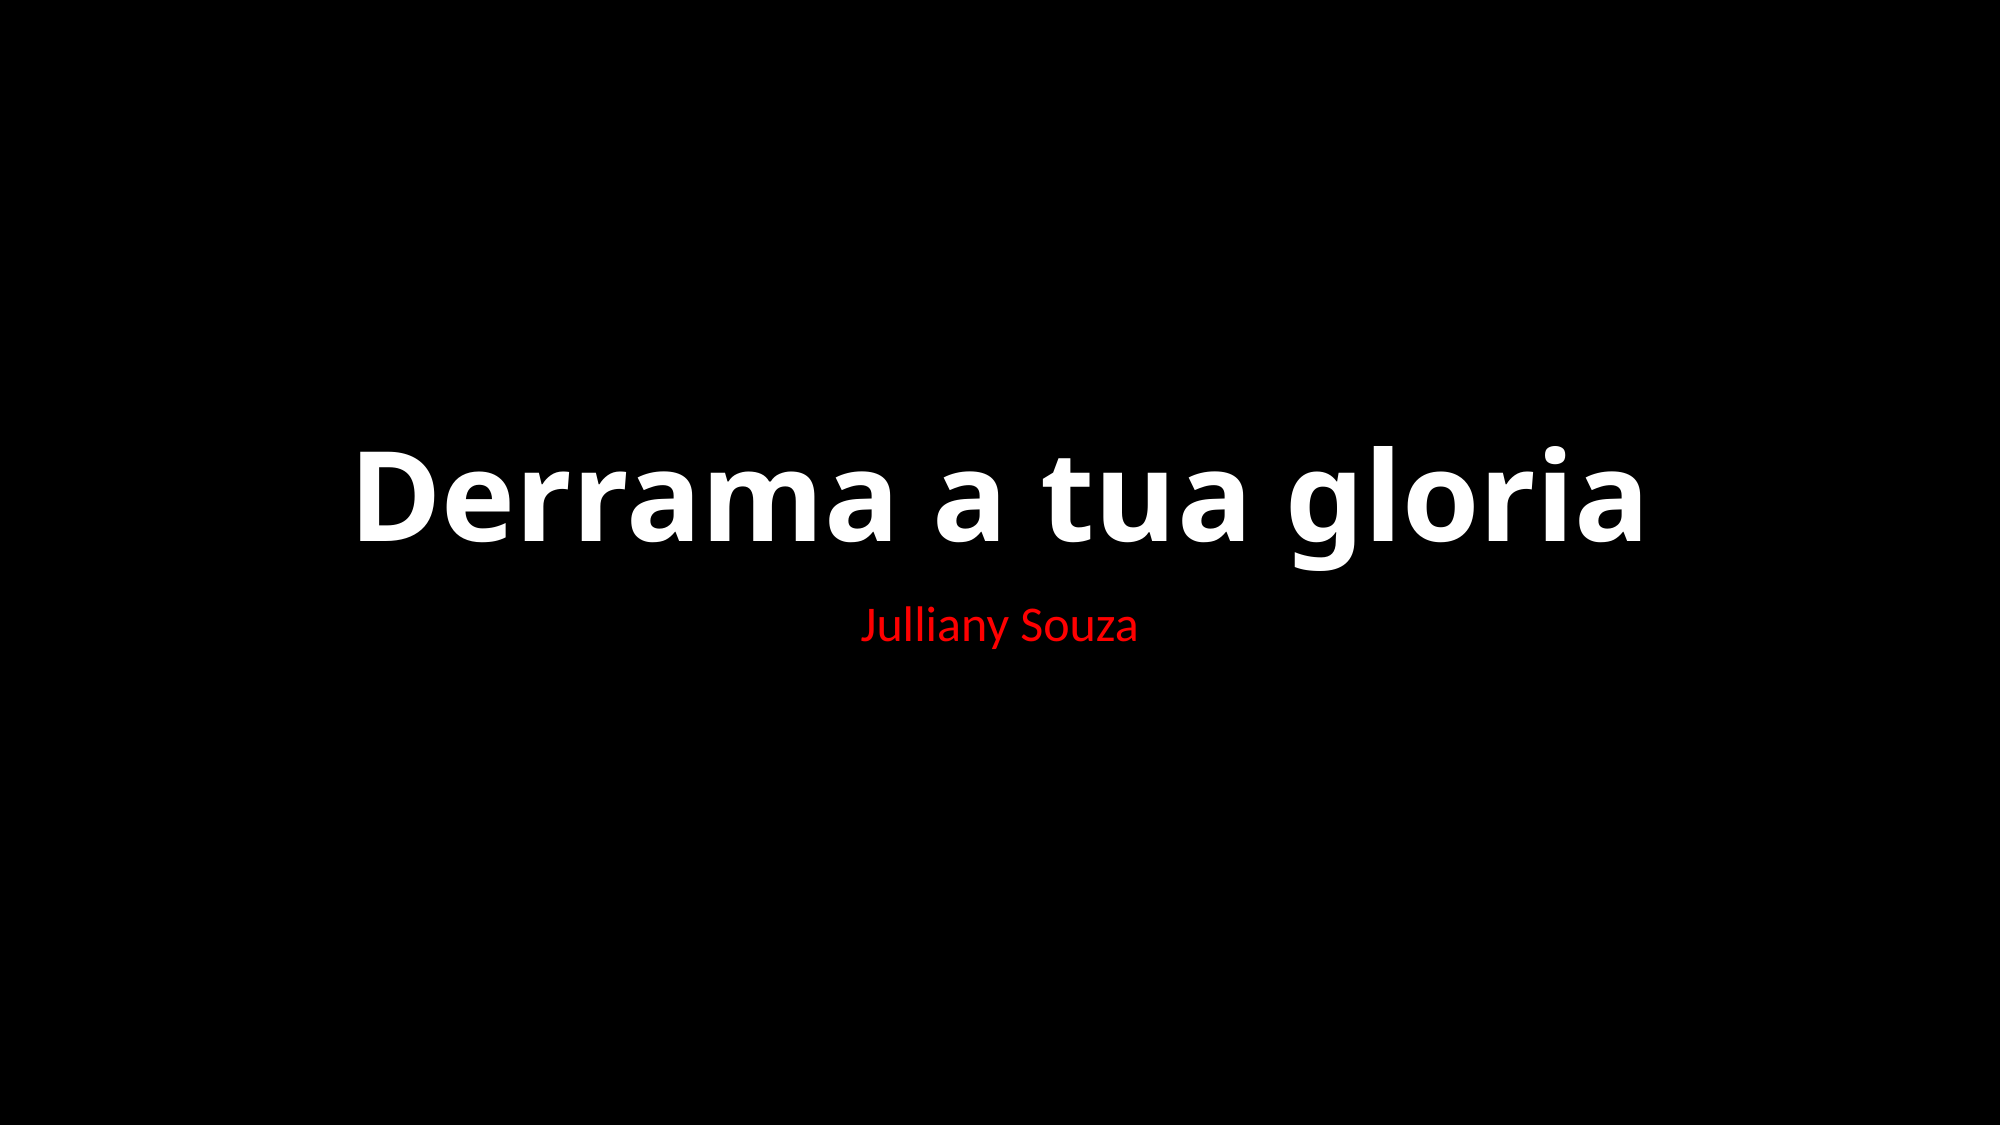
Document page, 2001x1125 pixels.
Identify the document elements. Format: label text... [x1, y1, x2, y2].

subtitle Julliany Souza [249, 590, 1750, 863]
title Derrama a tua gloria [249, 184, 1750, 576]
